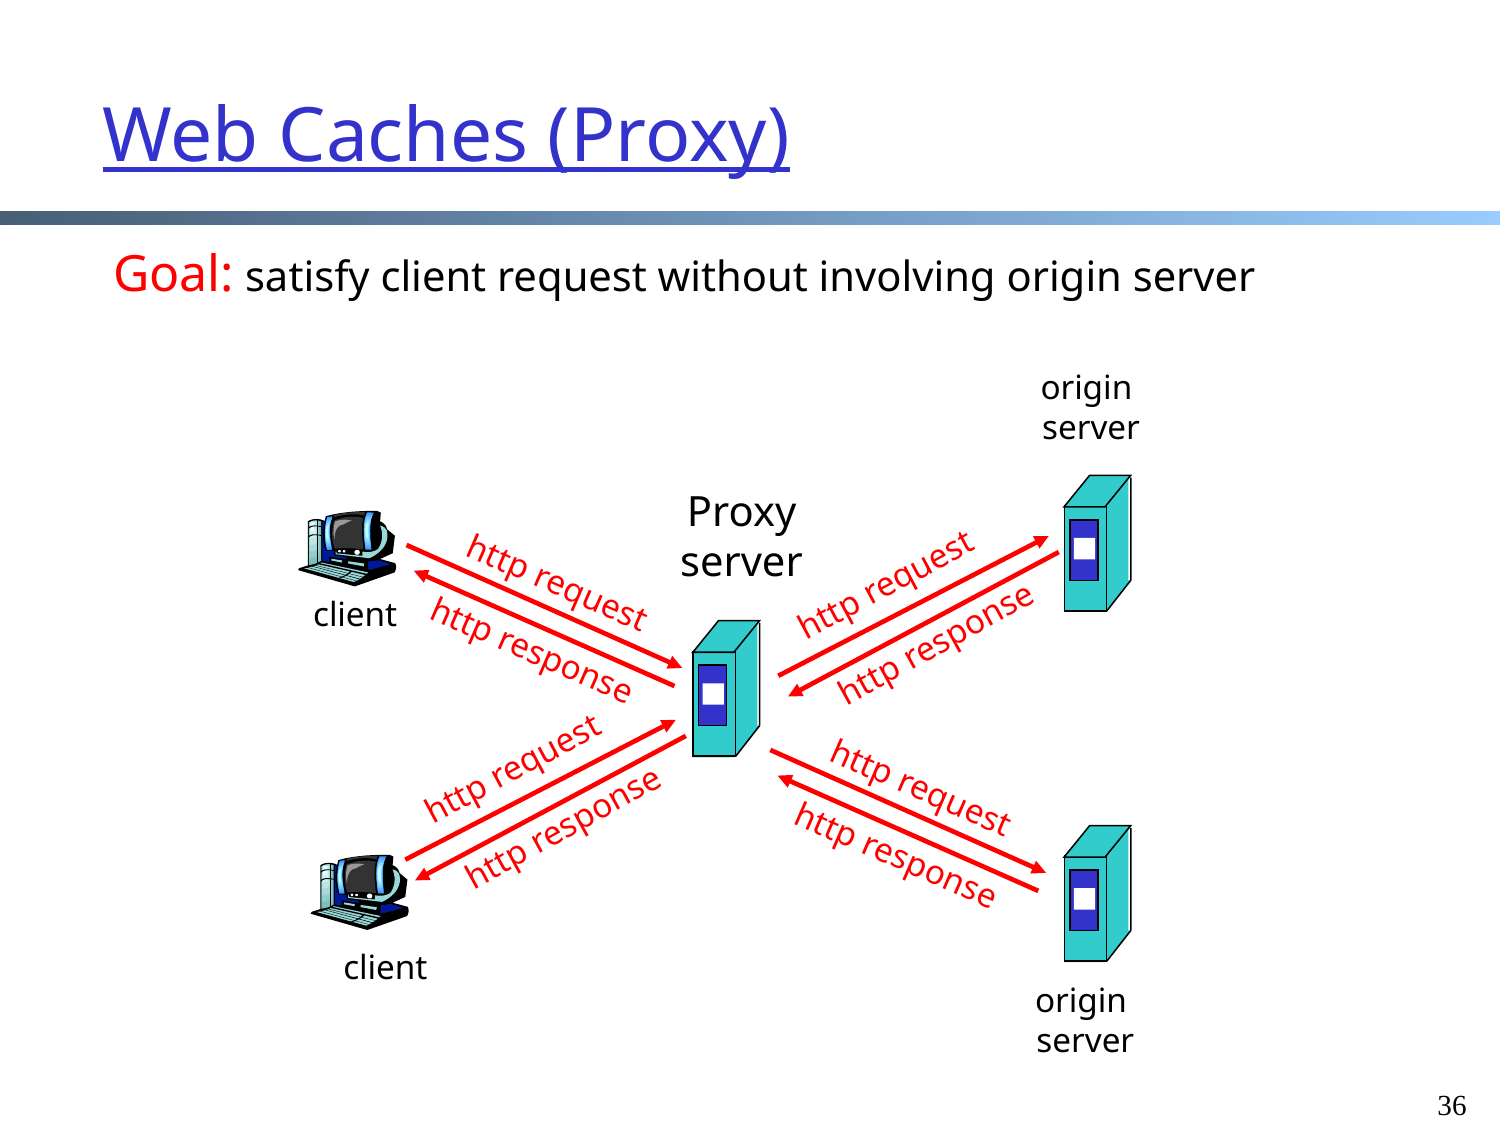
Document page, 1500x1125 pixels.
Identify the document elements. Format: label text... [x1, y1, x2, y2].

title Web Caches (Proxy) [87, 37, 1363, 225]
slide_number 36 [1406, 1078, 1482, 1125]
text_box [286, 358, 1169, 1079]
text_box Goal: satisfy client request without involving origin server [98, 234, 1280, 397]
